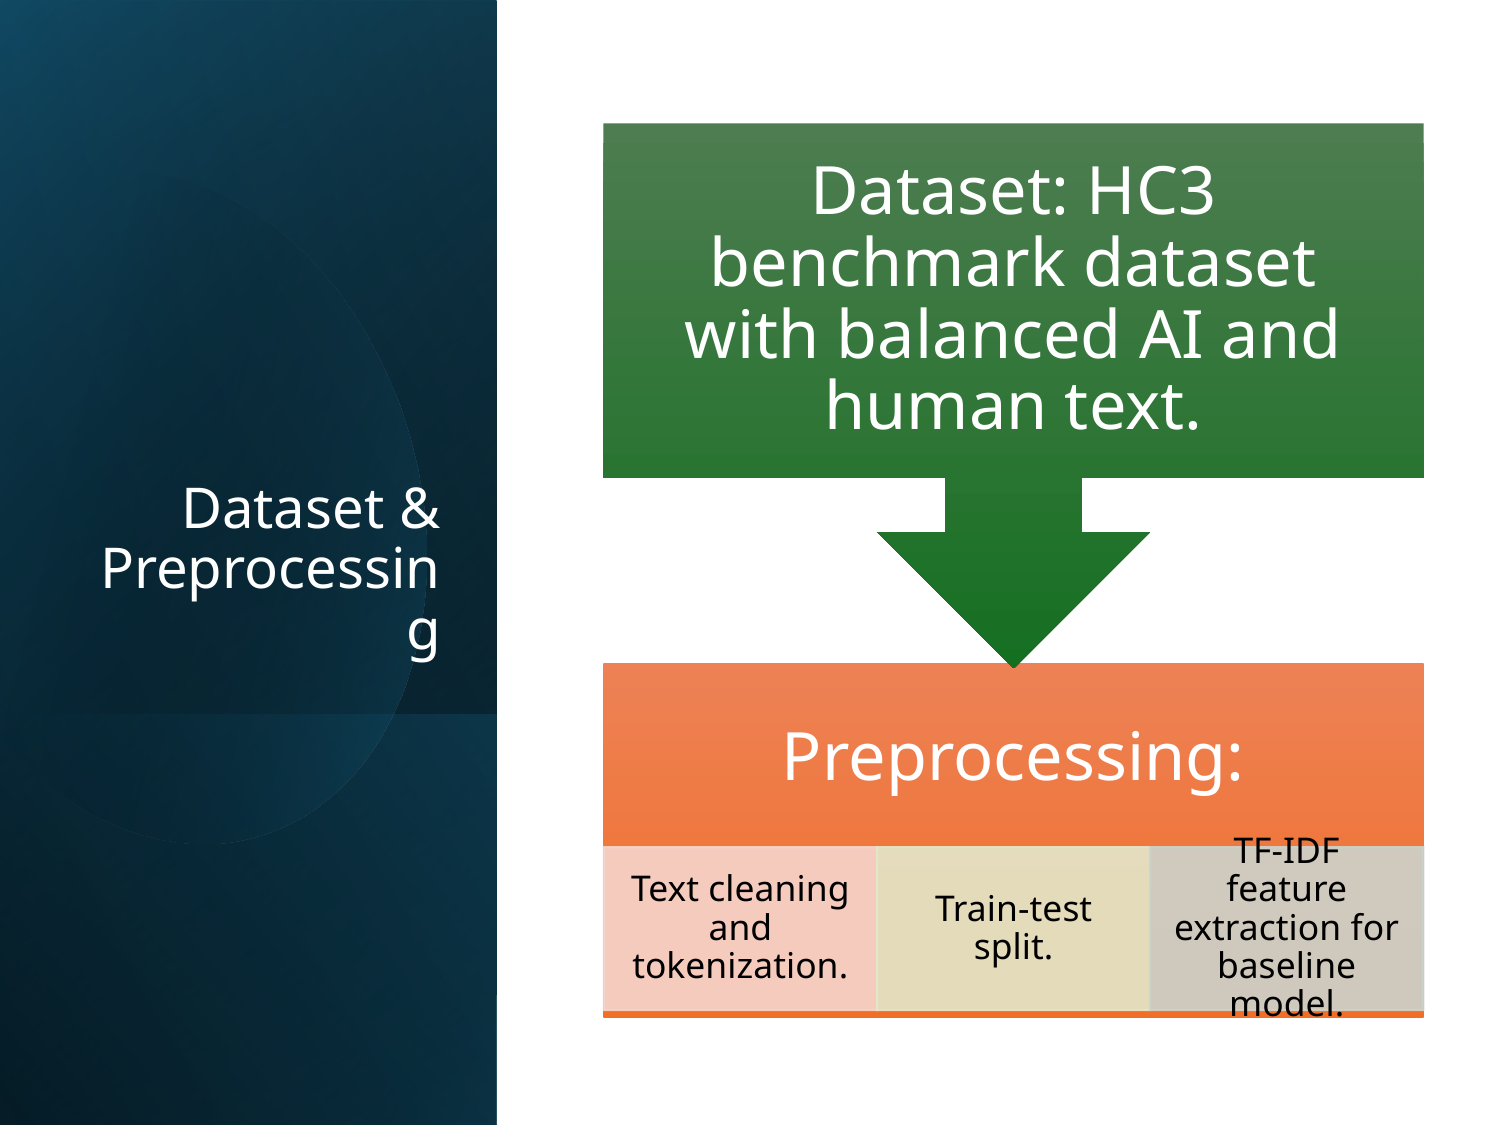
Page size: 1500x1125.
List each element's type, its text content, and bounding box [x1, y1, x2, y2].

text_box [498, 0, 1500, 1125]
text_box [0, 0, 498, 1125]
title Dataset & Preprocessing [72, 276, 456, 670]
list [602, 122, 1425, 1019]
